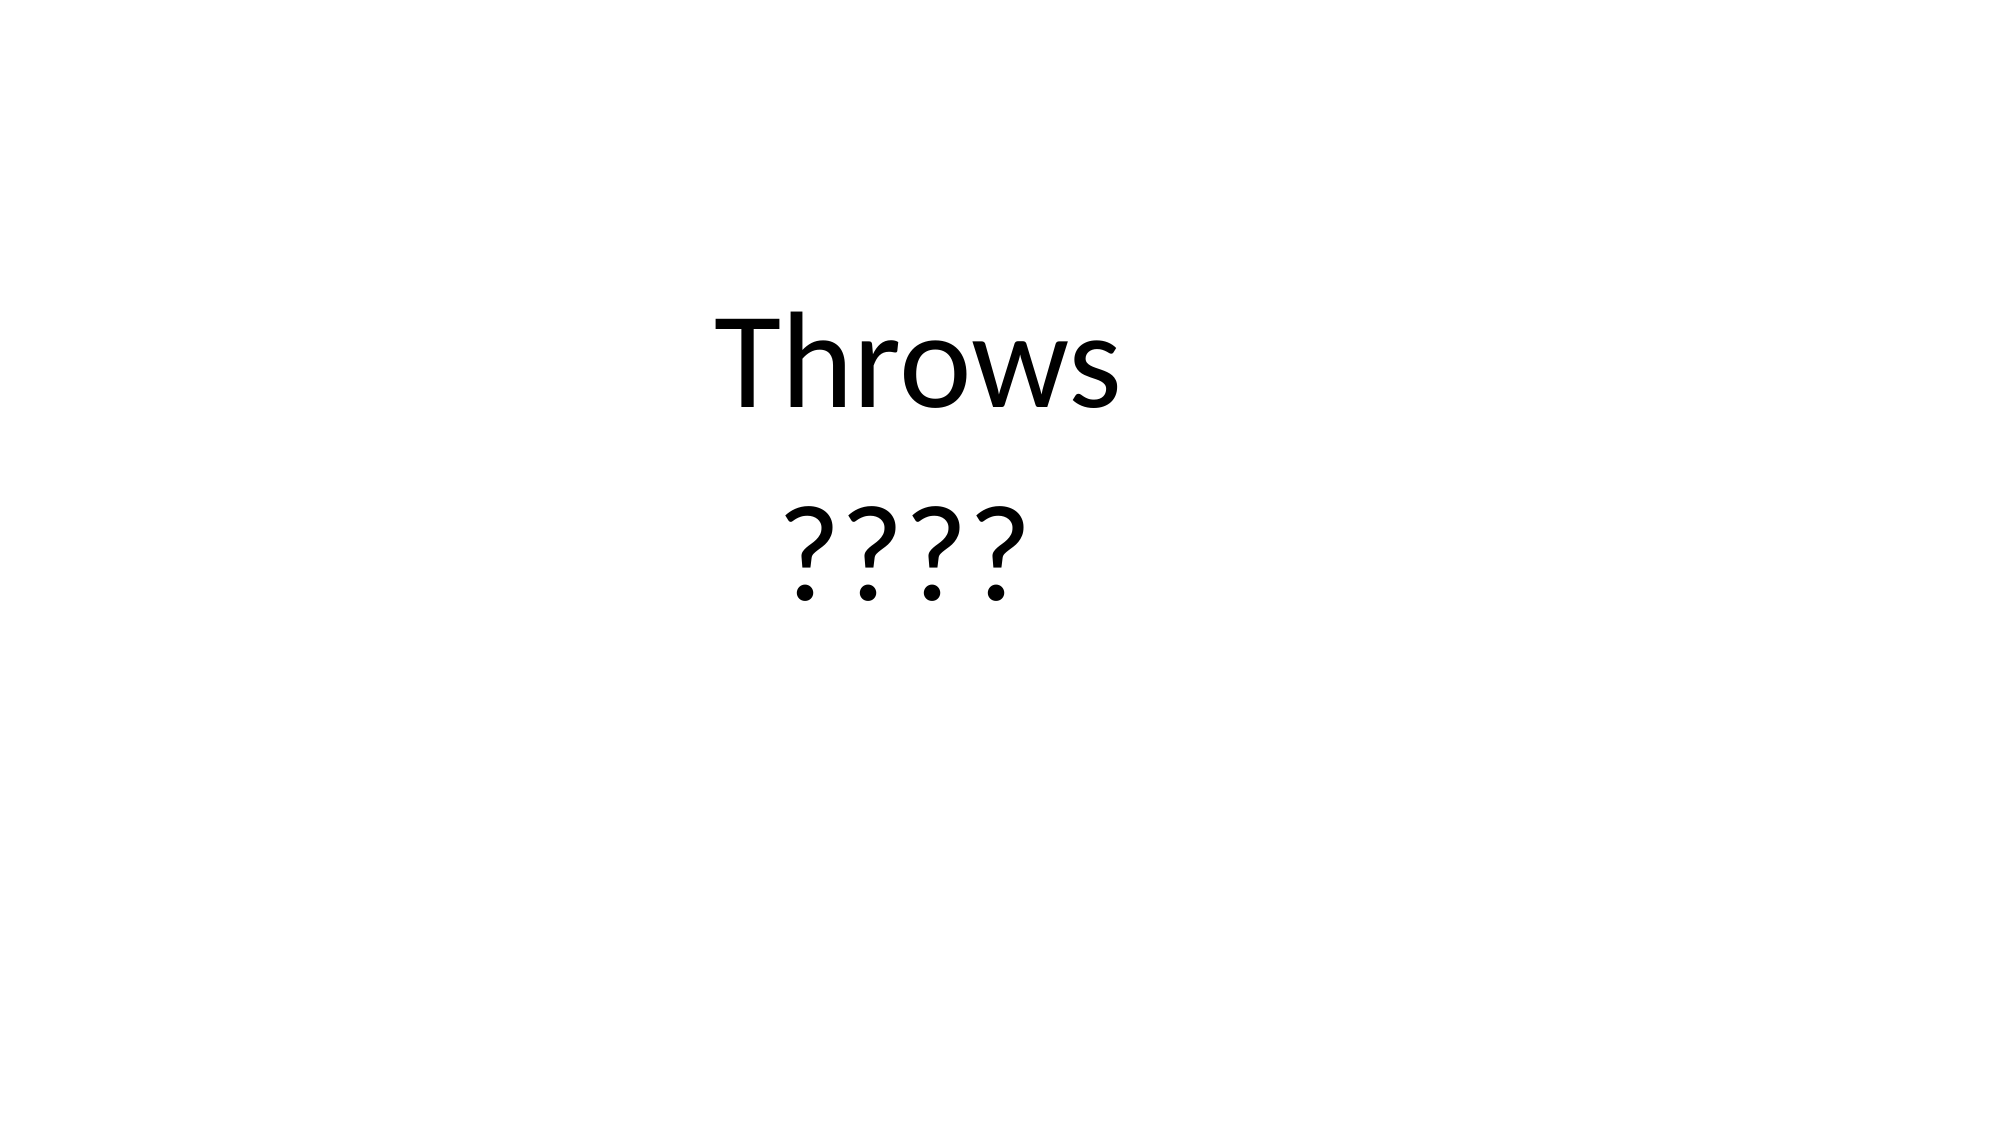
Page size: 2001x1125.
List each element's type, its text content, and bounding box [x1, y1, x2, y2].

list Throws ???? [99, 262, 1900, 1005]
